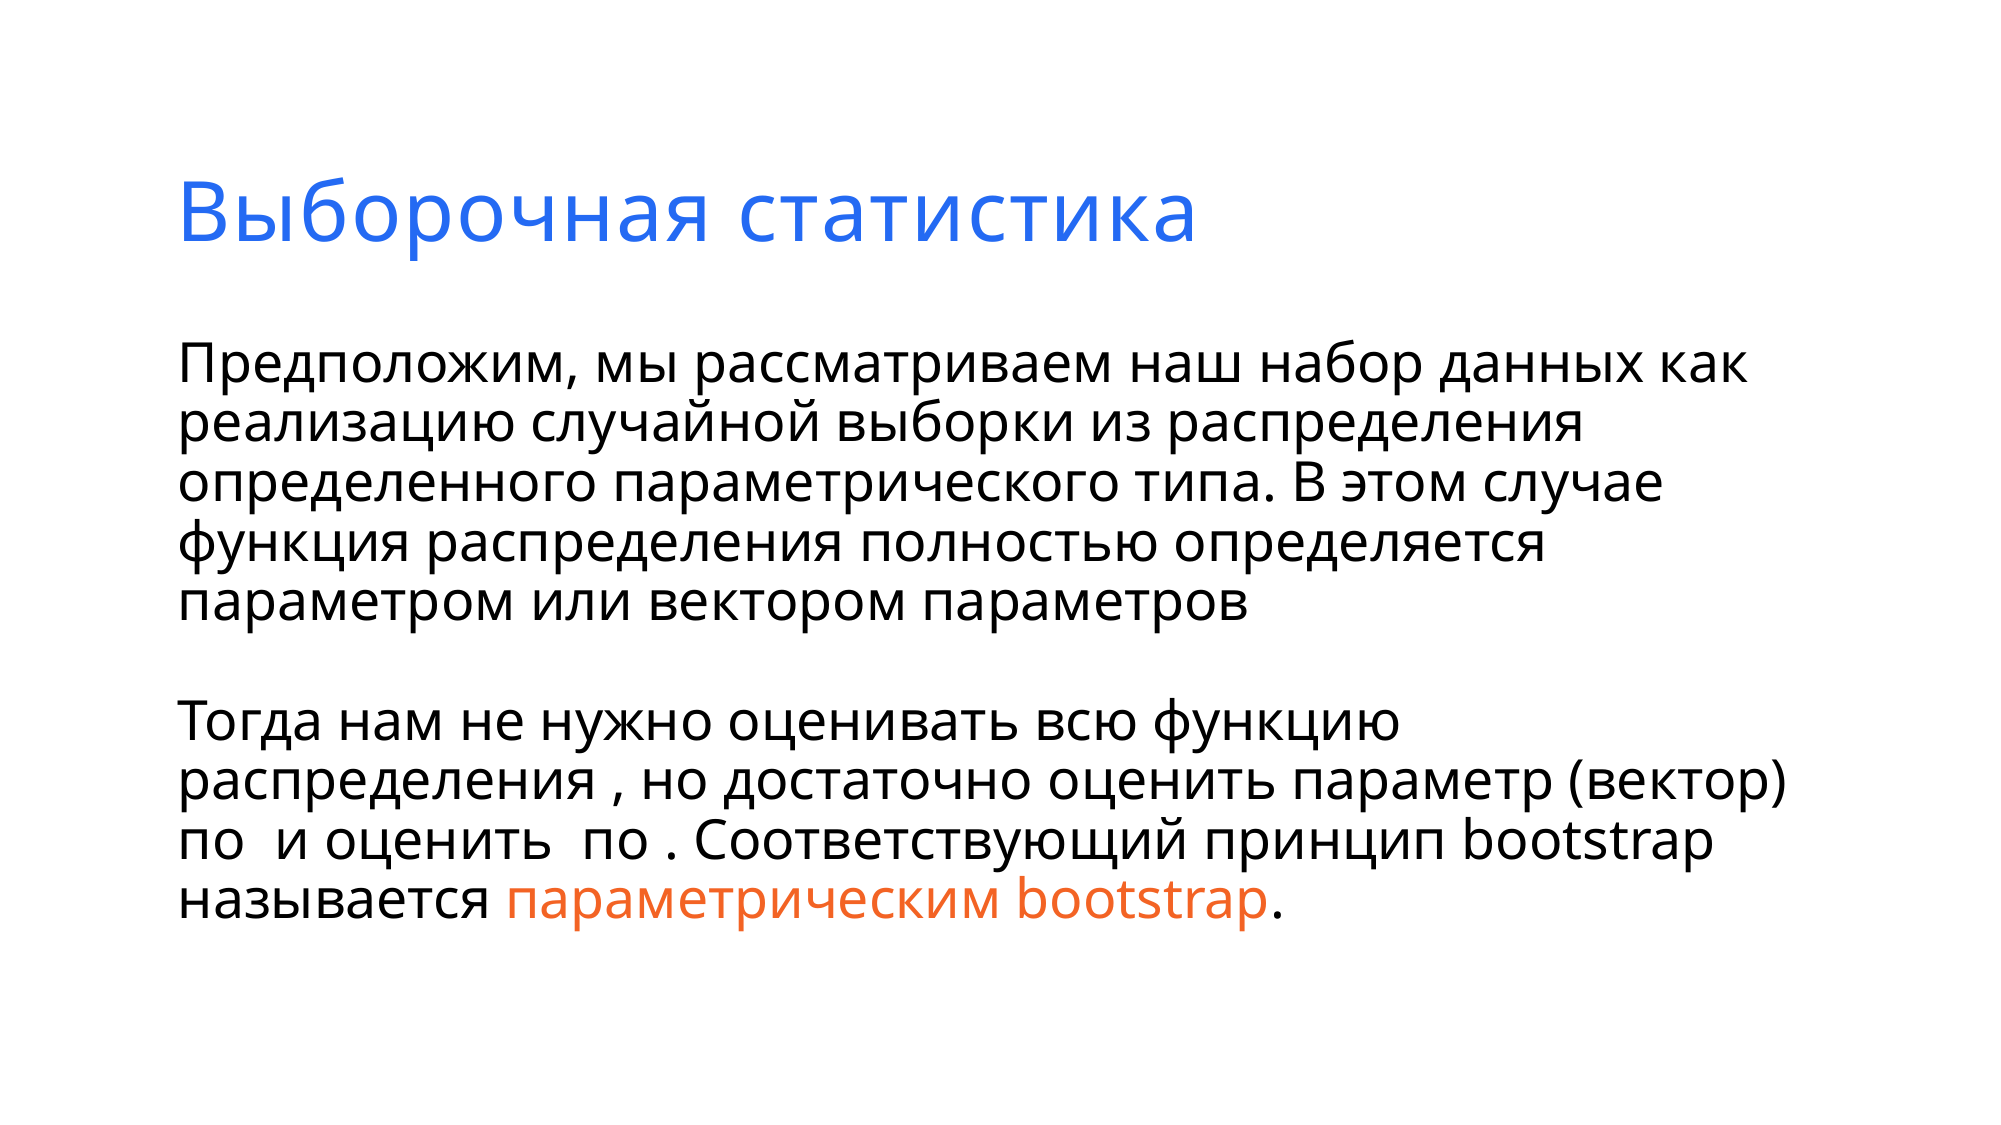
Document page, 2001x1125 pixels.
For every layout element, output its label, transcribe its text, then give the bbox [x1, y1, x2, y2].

text_box [161, 361, 1839, 964]
text_box Выборочная статистика [162, 162, 1839, 269]
